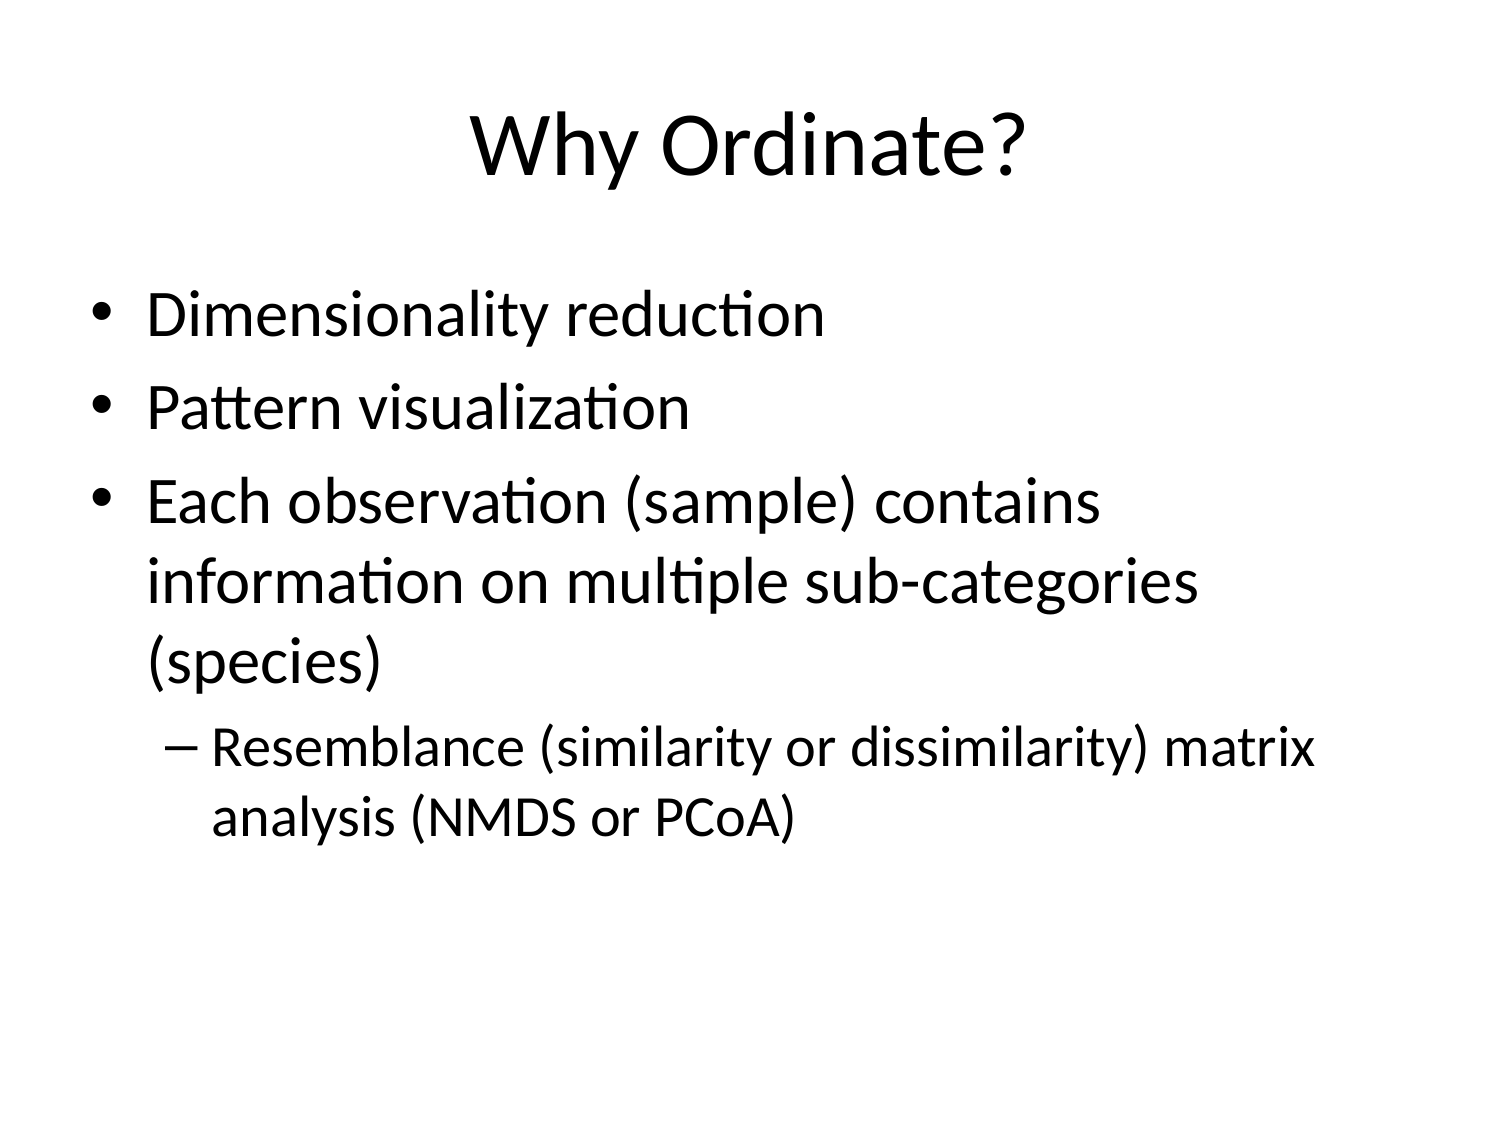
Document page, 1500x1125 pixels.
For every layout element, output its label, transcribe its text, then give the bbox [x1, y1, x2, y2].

list Dimensionality reduction Pattern visualization Each observation (sample) contains information on multiple sub-categories (species) Resemblance (similarity or dissimilarity) matrix analysis (NMDS or PCoA) [75, 262, 1425, 1005]
title Why Ordinate? [75, 45, 1425, 233]
